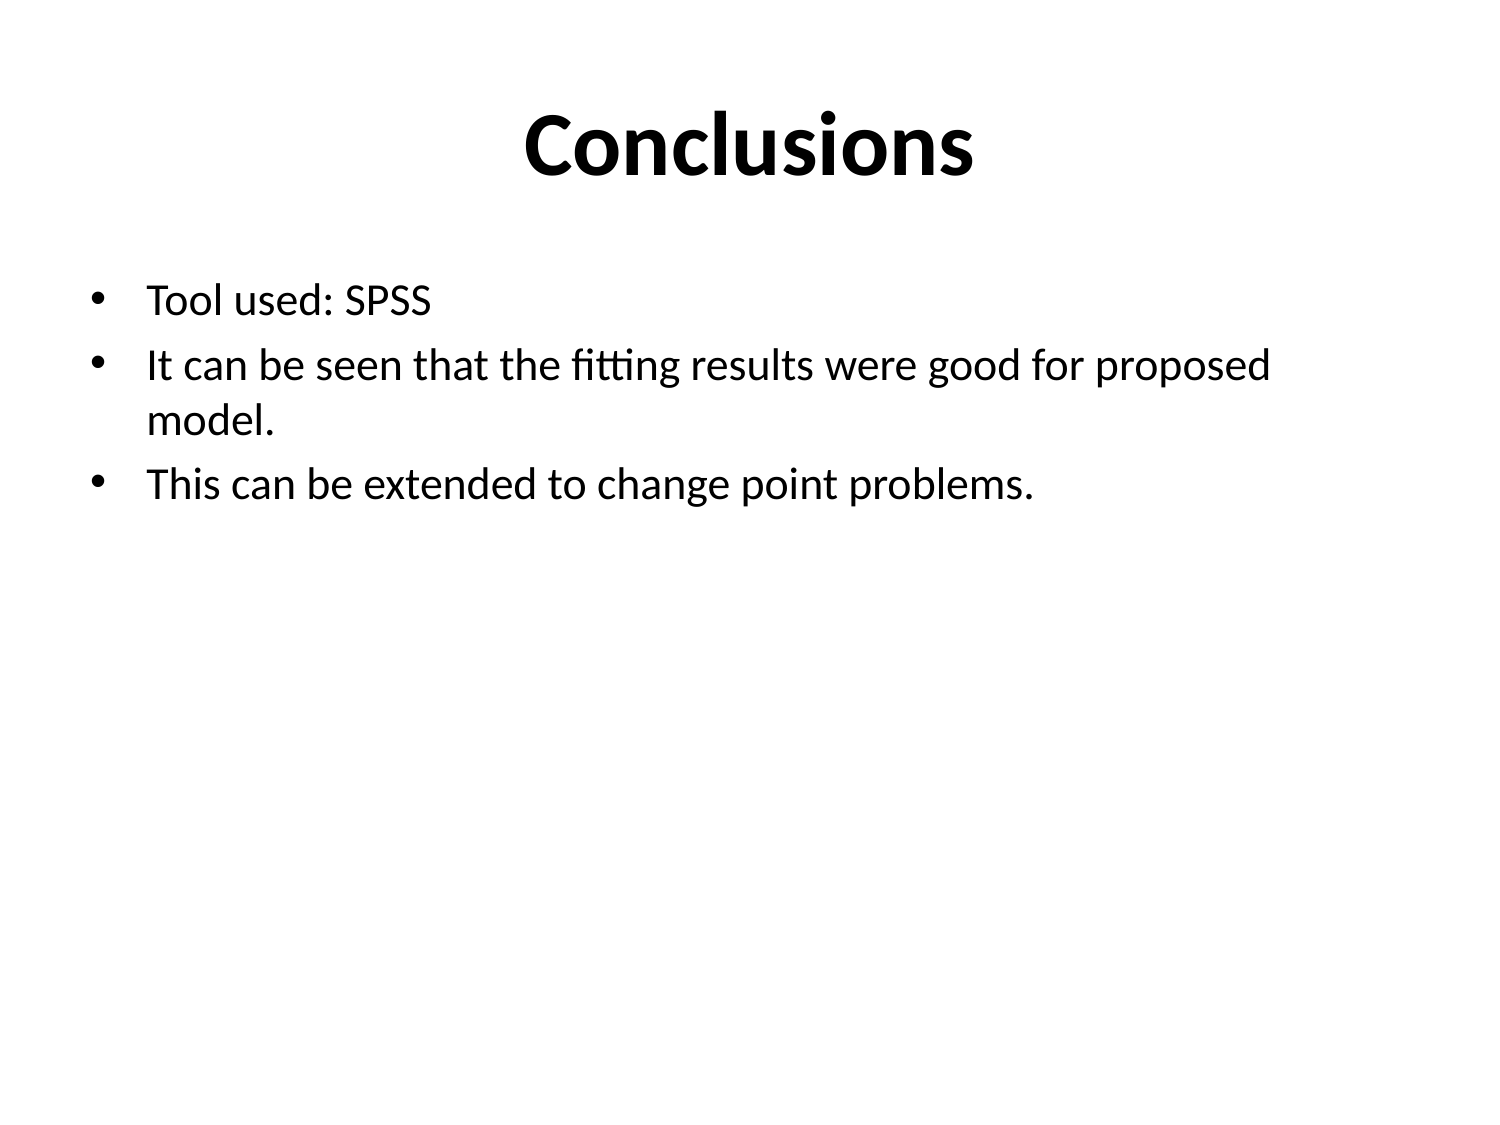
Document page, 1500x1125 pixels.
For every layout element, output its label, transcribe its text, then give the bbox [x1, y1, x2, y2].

title Conclusions [75, 45, 1425, 233]
list Tool used: SPSS It can be seen that the fitting results were good for proposed model. This can be extended to change point problems. [75, 262, 1425, 1005]
